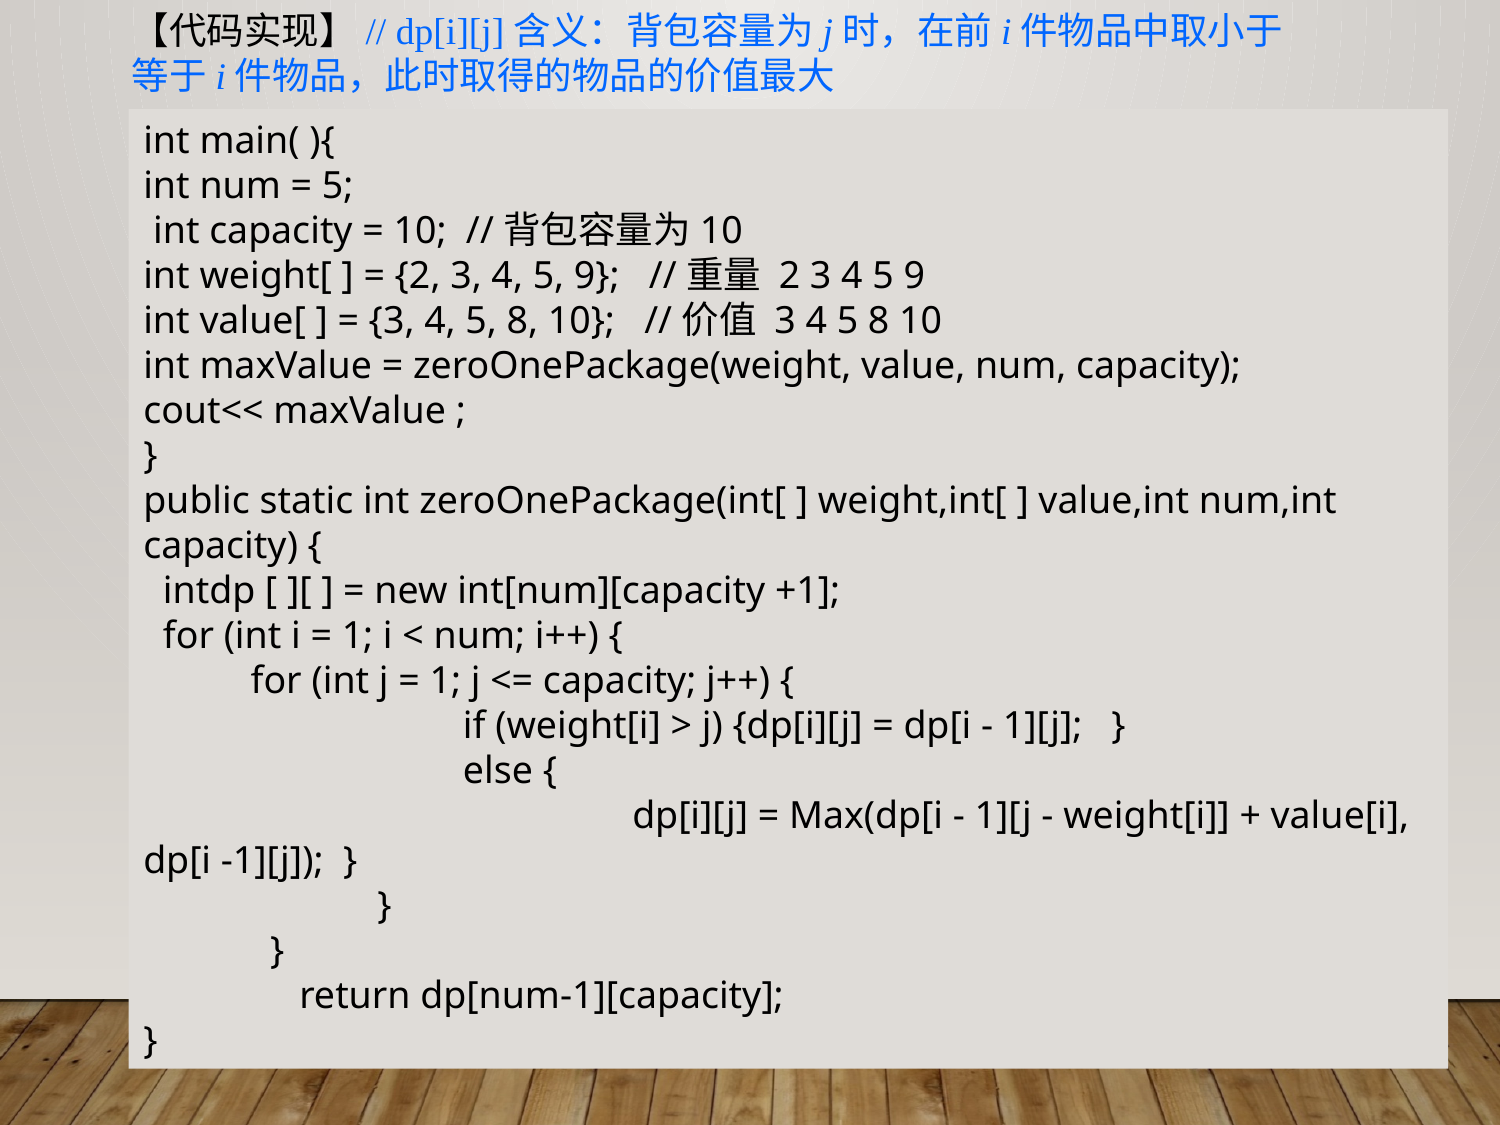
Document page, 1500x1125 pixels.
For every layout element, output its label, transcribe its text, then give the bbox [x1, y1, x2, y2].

text_box 【代码实现】// dp[i][j]含义：背包容量为j时，在前i件物品中取小于等于i件物品，此时取得的物品的价值最大 [116, 0, 1304, 105]
text_box int main( ){ int num = 5; int capacity = 10; //背包容量为10 int weight[ ] = {2, 3, 4, 5, 9}; //重量 2 3 4 5 9 int value[ ] = {3, 4, 5, 8, 10}; //价值 3 4 5 8 10 int maxValue = zeroOnePackage(weight, value, num, capacity); cout<< maxValue ; } public static int zeroOnePackage(int[ ] weight,int[ ] value,int num,int capacity) { intdp [ ][ ] = new int[num][capacity +1]; for (int i = 1; i < num; i++) { for (int j = 1; j <= capacity; j++) { if (weight[i] > j) {dp[i][j] = dp[i - 1][j]; } else { dp[i][j] = Max(dp[i - 1][j - weight[i]] + value[i], dp[i -1][j]); } } } return dp[num-1][capacity]; } [128, 109, 1449, 1069]
picture [0, 999, 1500, 1125]
